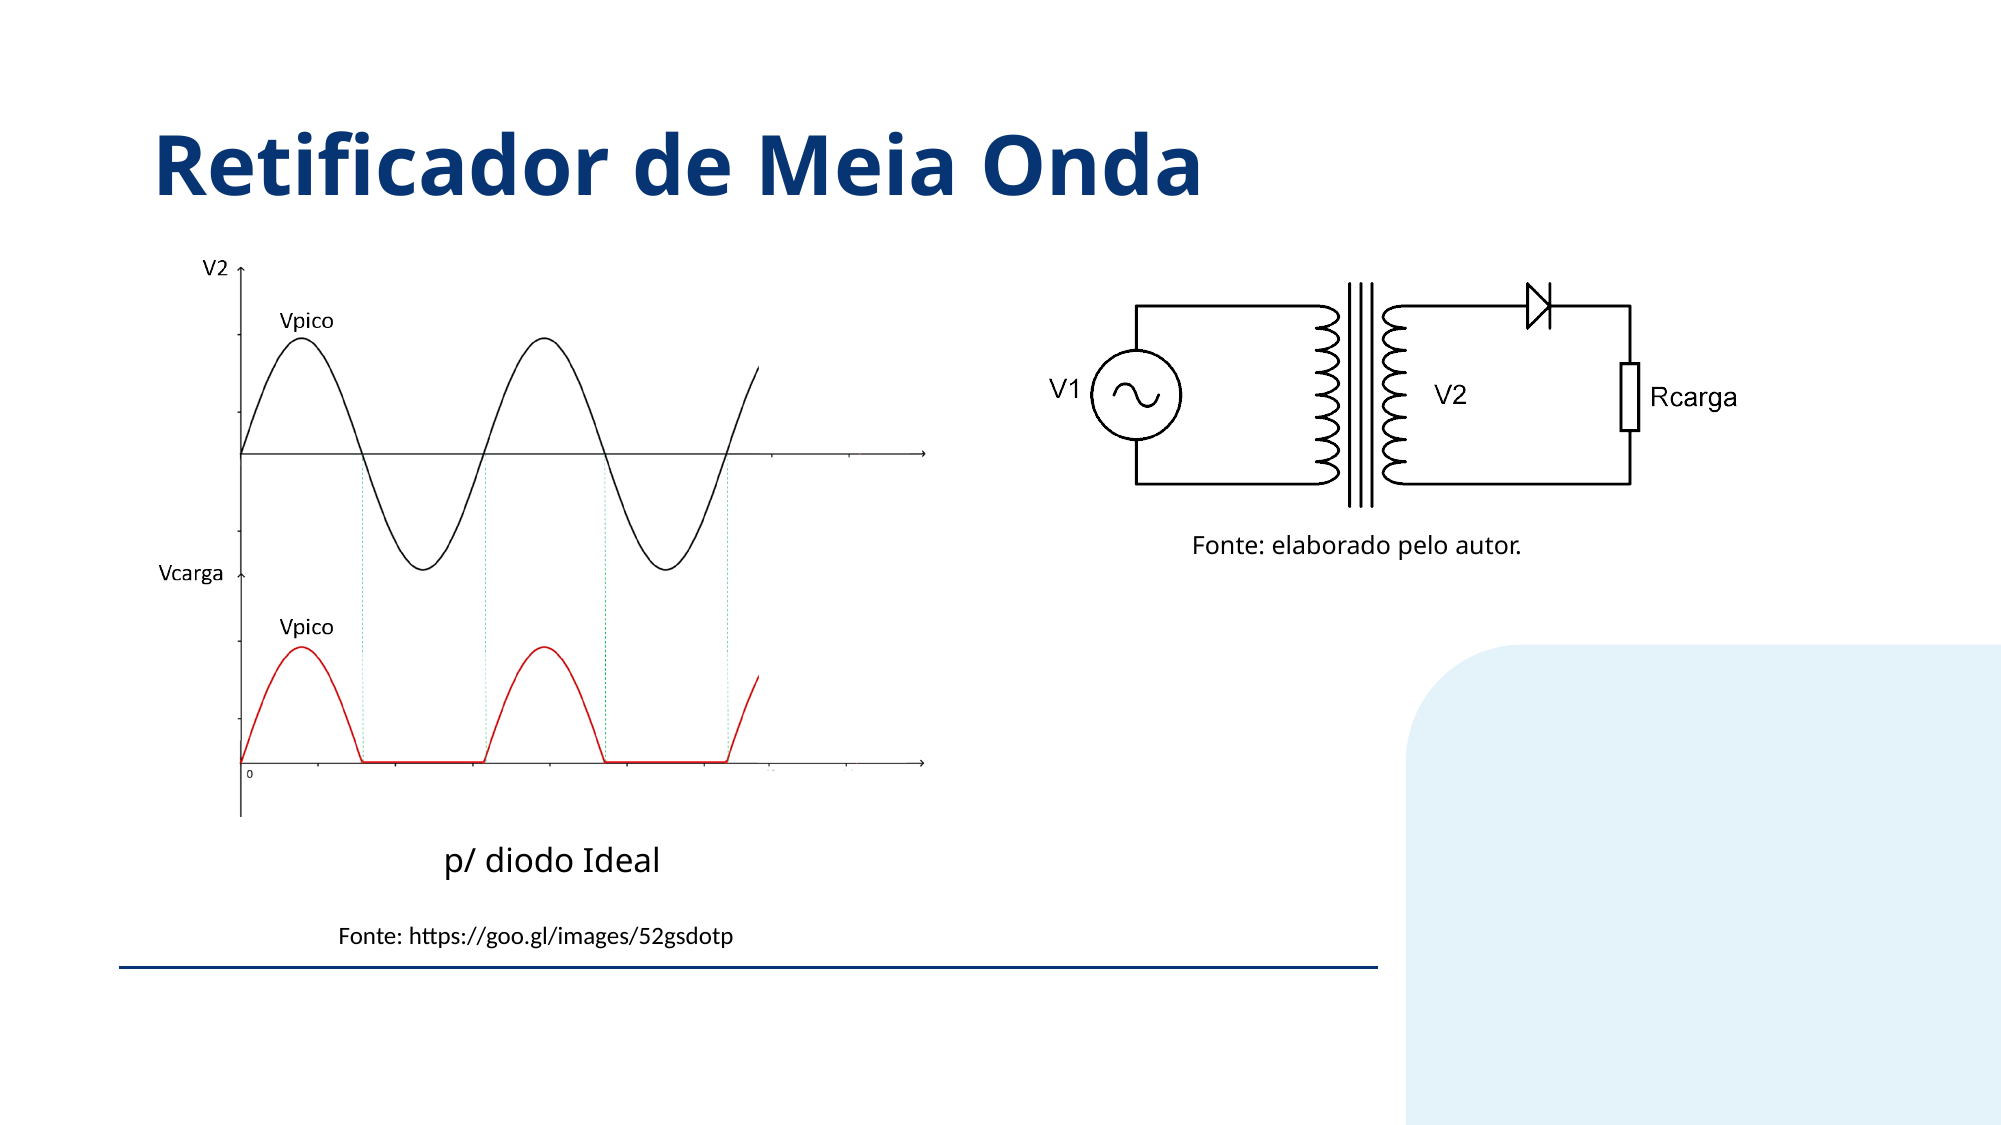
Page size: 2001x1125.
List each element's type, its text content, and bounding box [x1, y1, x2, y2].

title Retificador de Meia Onda [137, 115, 1895, 222]
picture [143, 209, 930, 817]
text_box Fonte: https://goo.gl/images/52gsdotp [323, 912, 750, 958]
text_box p/ diodo Ideal [428, 831, 707, 887]
text_box Fonte: elaborado pelo autor. [1177, 521, 1928, 567]
picture [1027, 261, 1751, 522]
